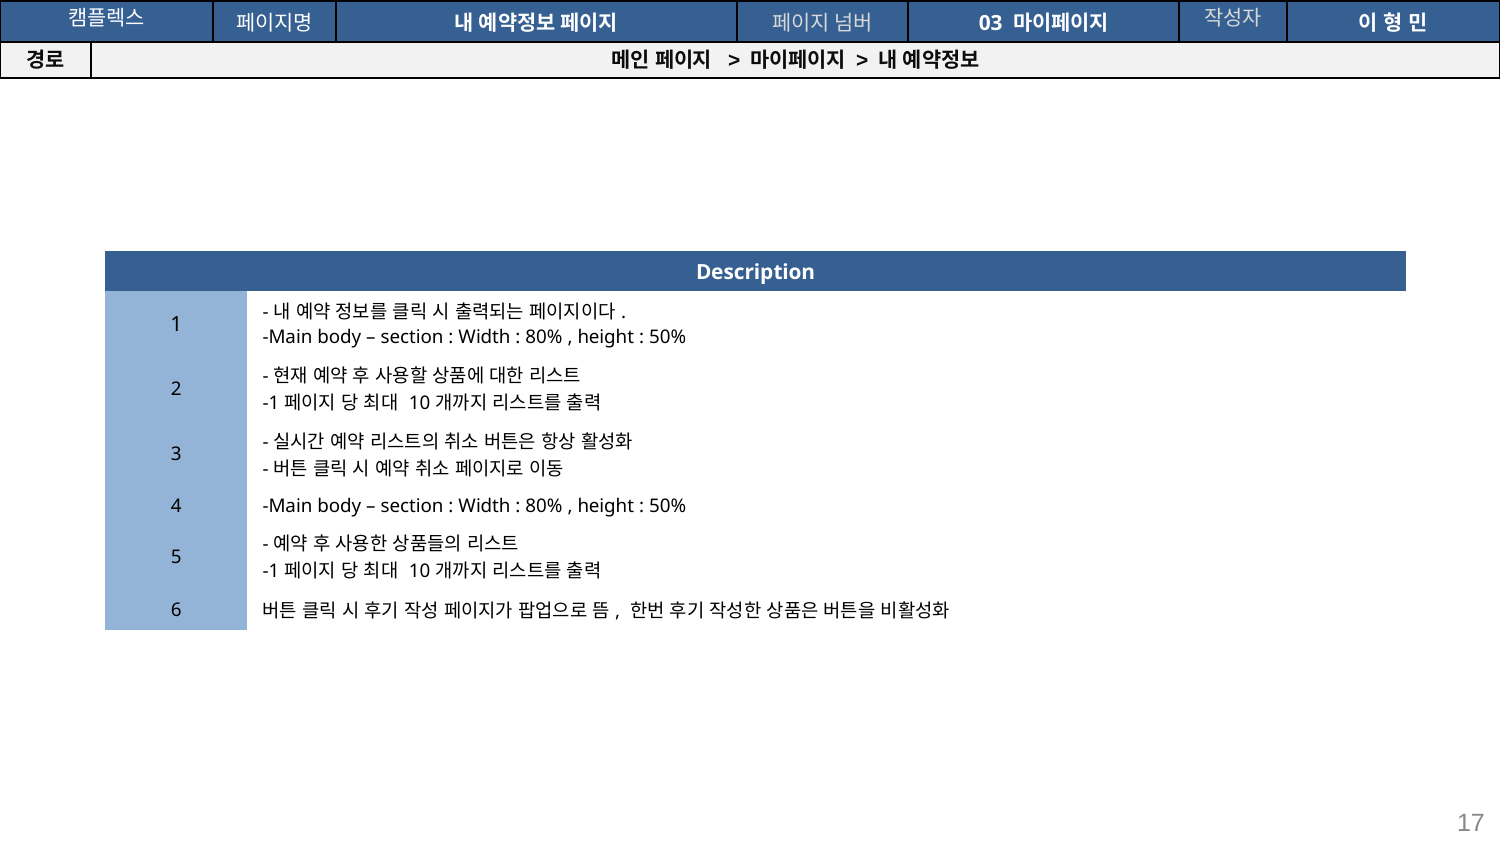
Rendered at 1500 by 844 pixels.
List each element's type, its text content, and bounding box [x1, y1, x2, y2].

table_cell 메인 페이지 > 마이페이지 > 내 예약정보 [92, 43, 1499, 77]
table_cell 5 [105, 523, 247, 589]
table_header 페이지명 [214, 2, 335, 41]
table_header 작성자 [1180, 2, 1286, 41]
table_header 페이지 넘버 [738, 2, 907, 41]
slide_number 17 [1149, 799, 1500, 844]
table_cell 6 [105, 589, 247, 630]
table_header 내 예약정보 페이지 [337, 2, 736, 41]
table_cell 경로 [1, 43, 90, 77]
table_cell 2 [105, 355, 247, 421]
table_header Description [105, 251, 1406, 291]
table_header 이 형 민 [1288, 2, 1499, 41]
table_cell 1 [105, 291, 247, 355]
table_header 03 마이페이지 [909, 2, 1178, 41]
table_cell -실시간 예약 리스트의 취소 버튼은 항상 활성화 -버튼 클릭 시 예약 취소 페이지로 이동 [247, 421, 1406, 486]
table_cell -내 예약 정보를 클릭 시 출력되는 페이지이다. -Main body – section : Width : 80% , height : 50% [247, 291, 1406, 355]
table_cell -예약 후 사용한 상품들의 리스트 -1페이지 당 최대 10개까지 리스트를 출력 [247, 523, 1406, 589]
table_header 캠플렉스 [1, 2, 212, 41]
table_cell -Main body – section : Width : 80% , height : 50% [247, 486, 1406, 523]
table_cell -현재 예약 후 사용할 상품에 대한 리스트 -1페이지 당 최대 10개까지 리스트를 출력 [247, 355, 1406, 421]
table_cell 3 [105, 421, 247, 486]
table_cell 버튼 클릭 시 후기 작성 페이지가 팝업으로 뜸, 한번 후기 작성한 상품은 버튼을 비활성화 [247, 589, 1406, 630]
table_cell 4 [105, 486, 247, 523]
